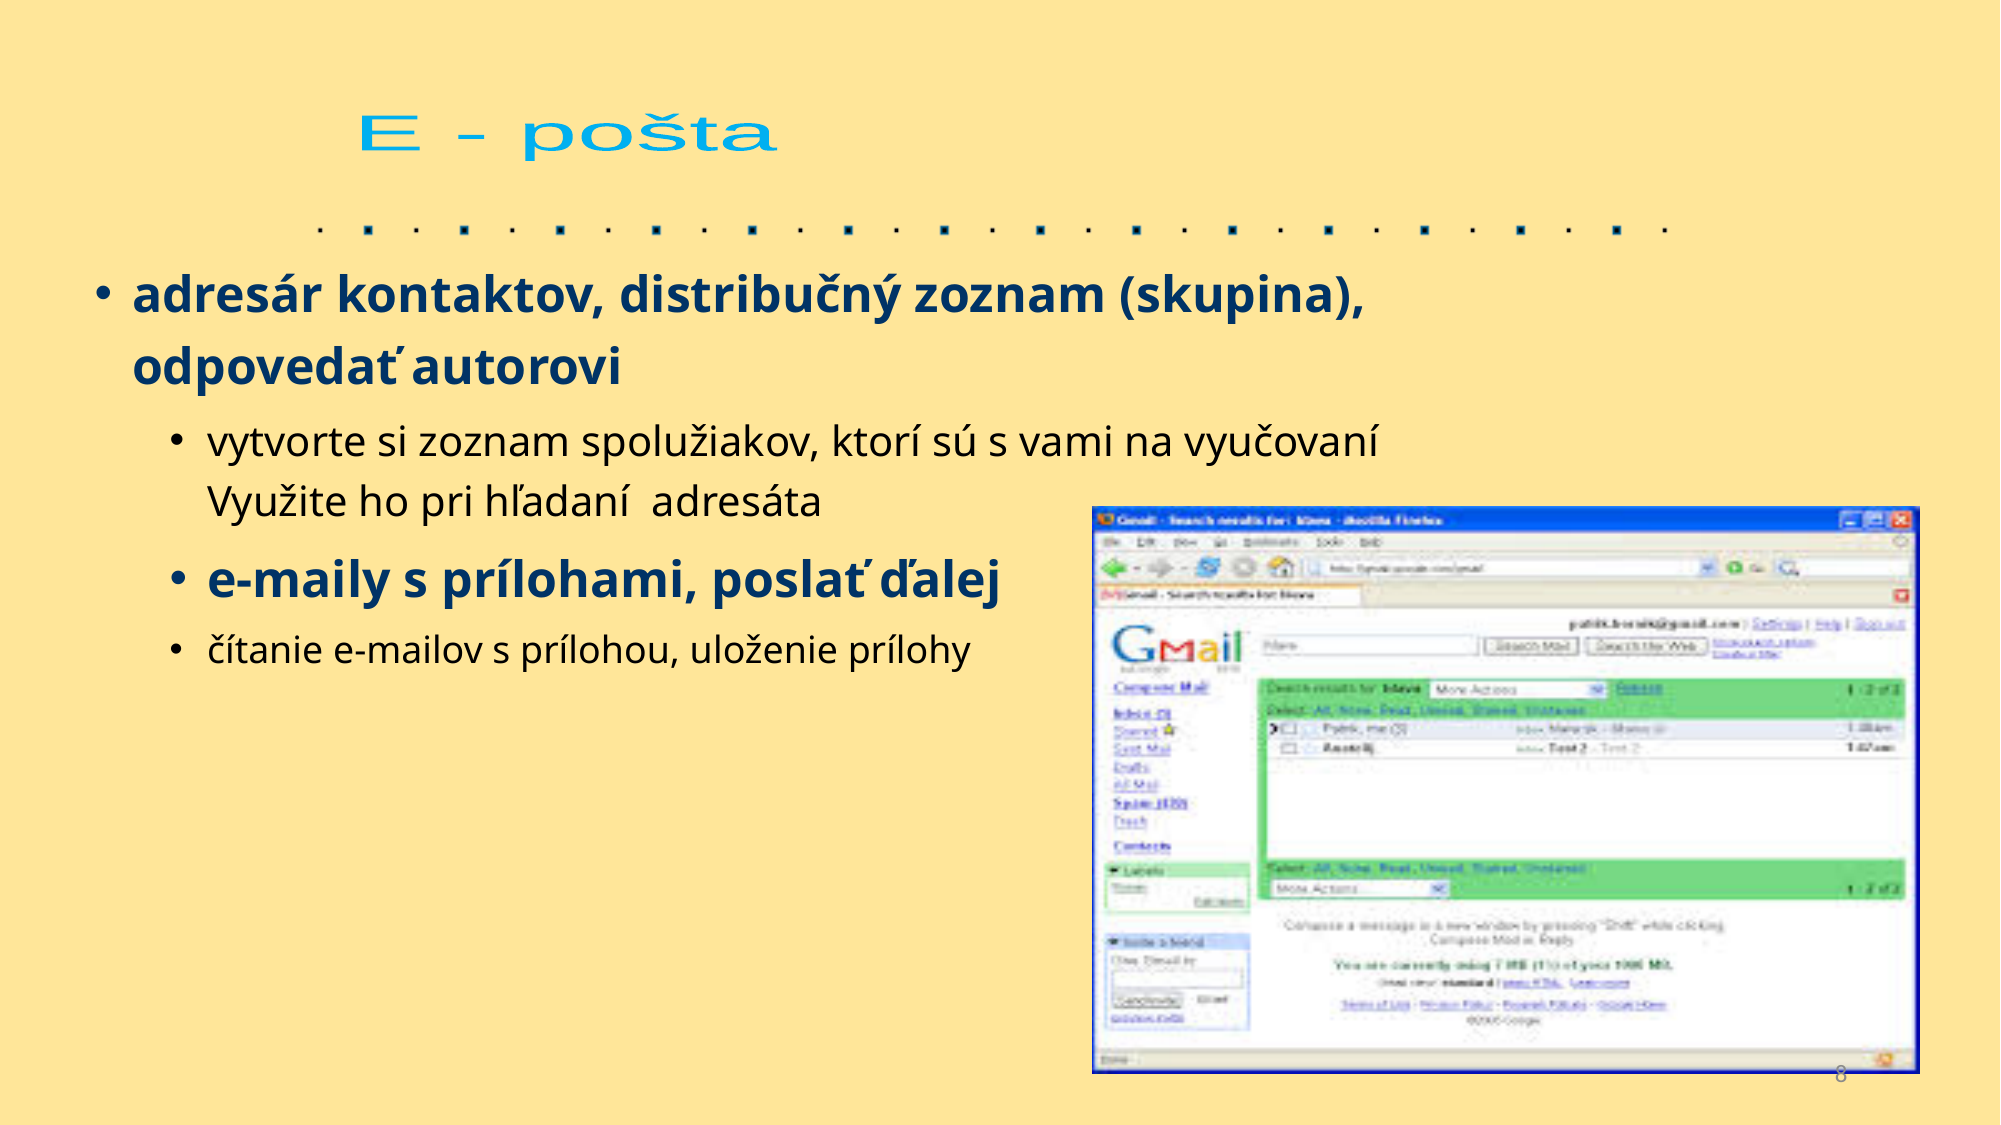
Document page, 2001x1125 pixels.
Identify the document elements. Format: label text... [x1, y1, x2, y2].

slide_number 8 [1412, 1074, 1863, 1103]
picture [1092, 506, 1920, 1074]
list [314, 219, 1686, 243]
list adresár kontaktov, distribučný zoznam (skupina), odpovedať autorovi vytvorte si zoznam spolužiakov, ktorí sú s vami na vyučovaní Využite ho pri hľadaní adresáta e-maily s prílohami, poslať ďalej čítanie e-mailov s prílohou, uloženie prílohy [79, 242, 1476, 1051]
